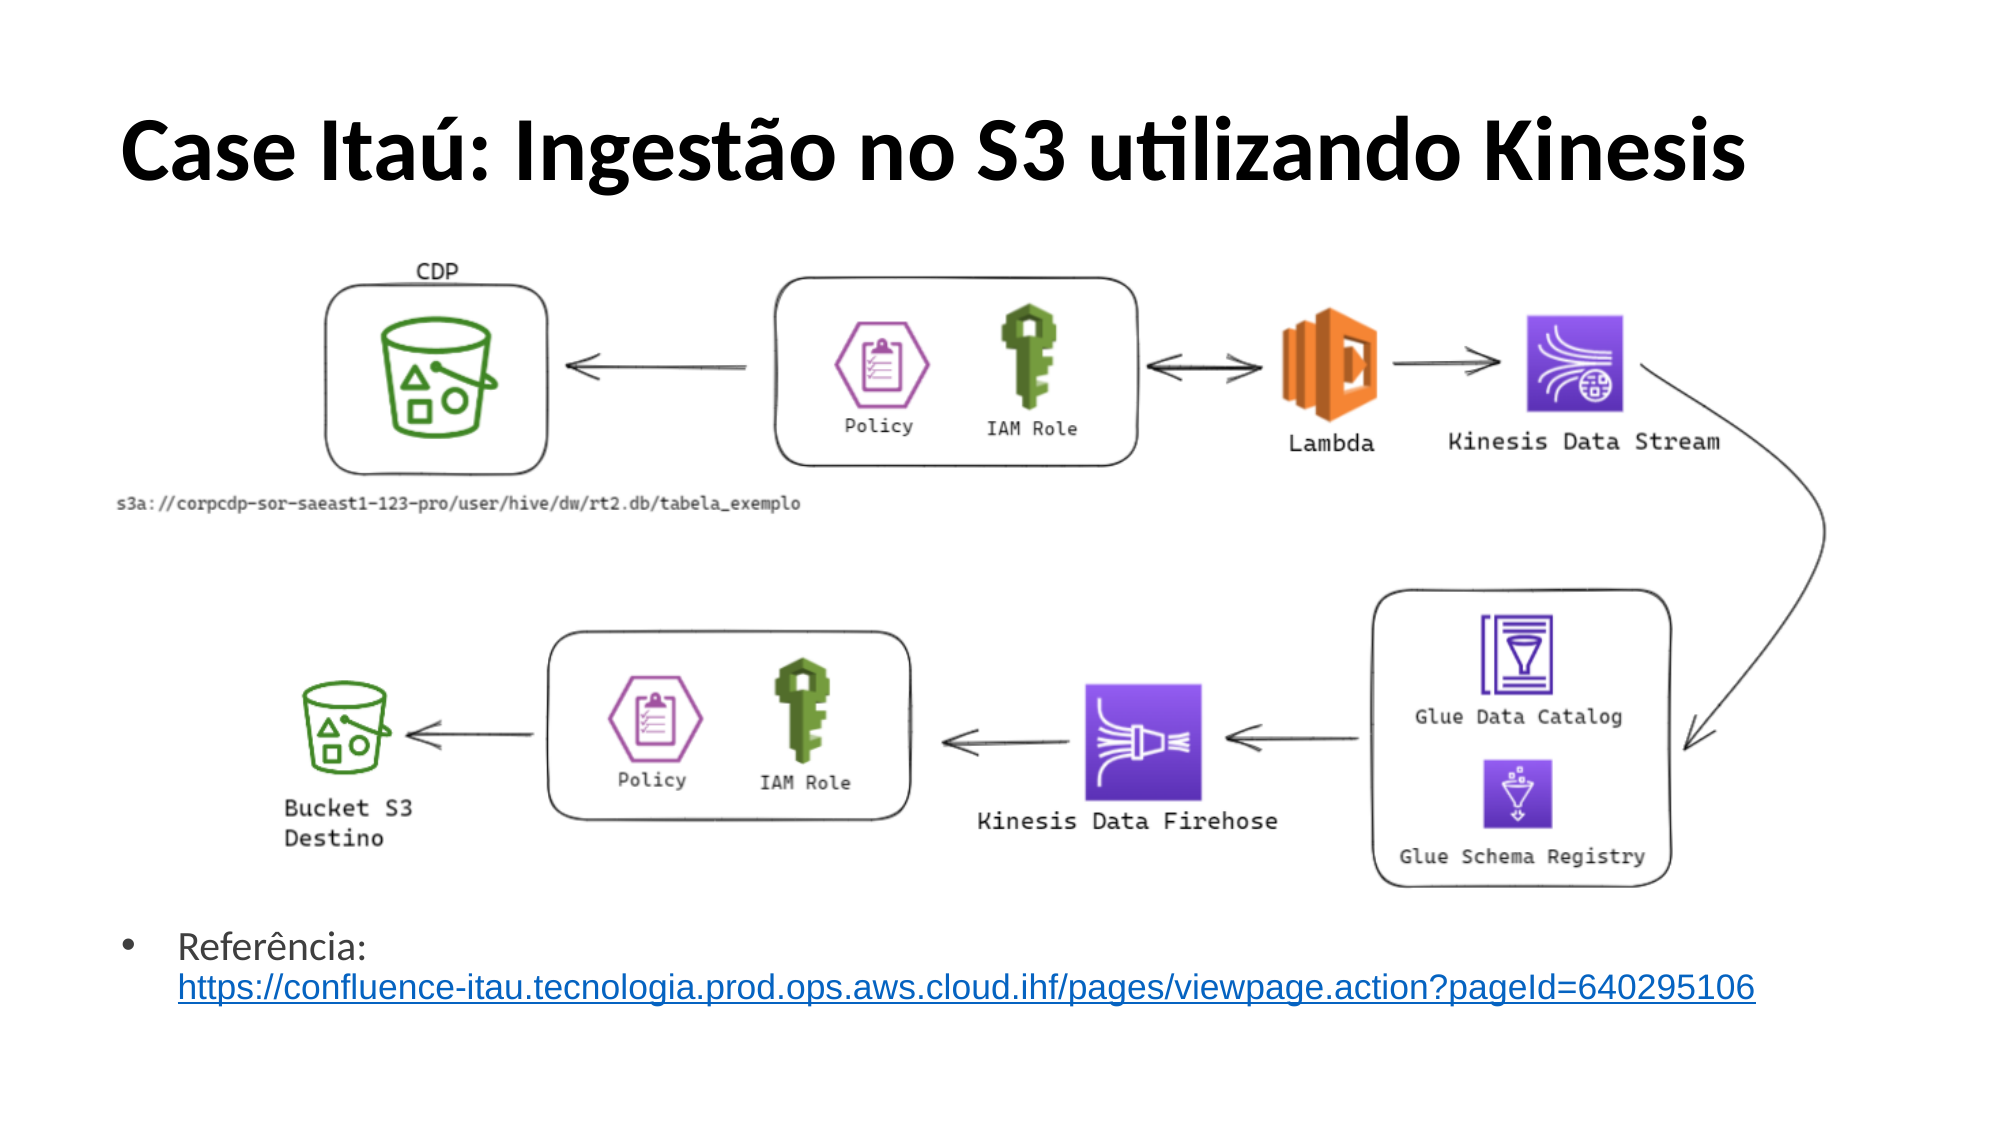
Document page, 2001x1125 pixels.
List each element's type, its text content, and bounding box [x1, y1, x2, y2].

text_box Referência: https://confluence-itau.tecnologia.prod.ops.aws.cloud.ihf/pages/viewpage.action?pageId=640295106 [106, 916, 1832, 1048]
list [105, 259, 1832, 896]
title Case Itaú: Ingestão no S3 utilizando Kinesis [106, 42, 1832, 259]
